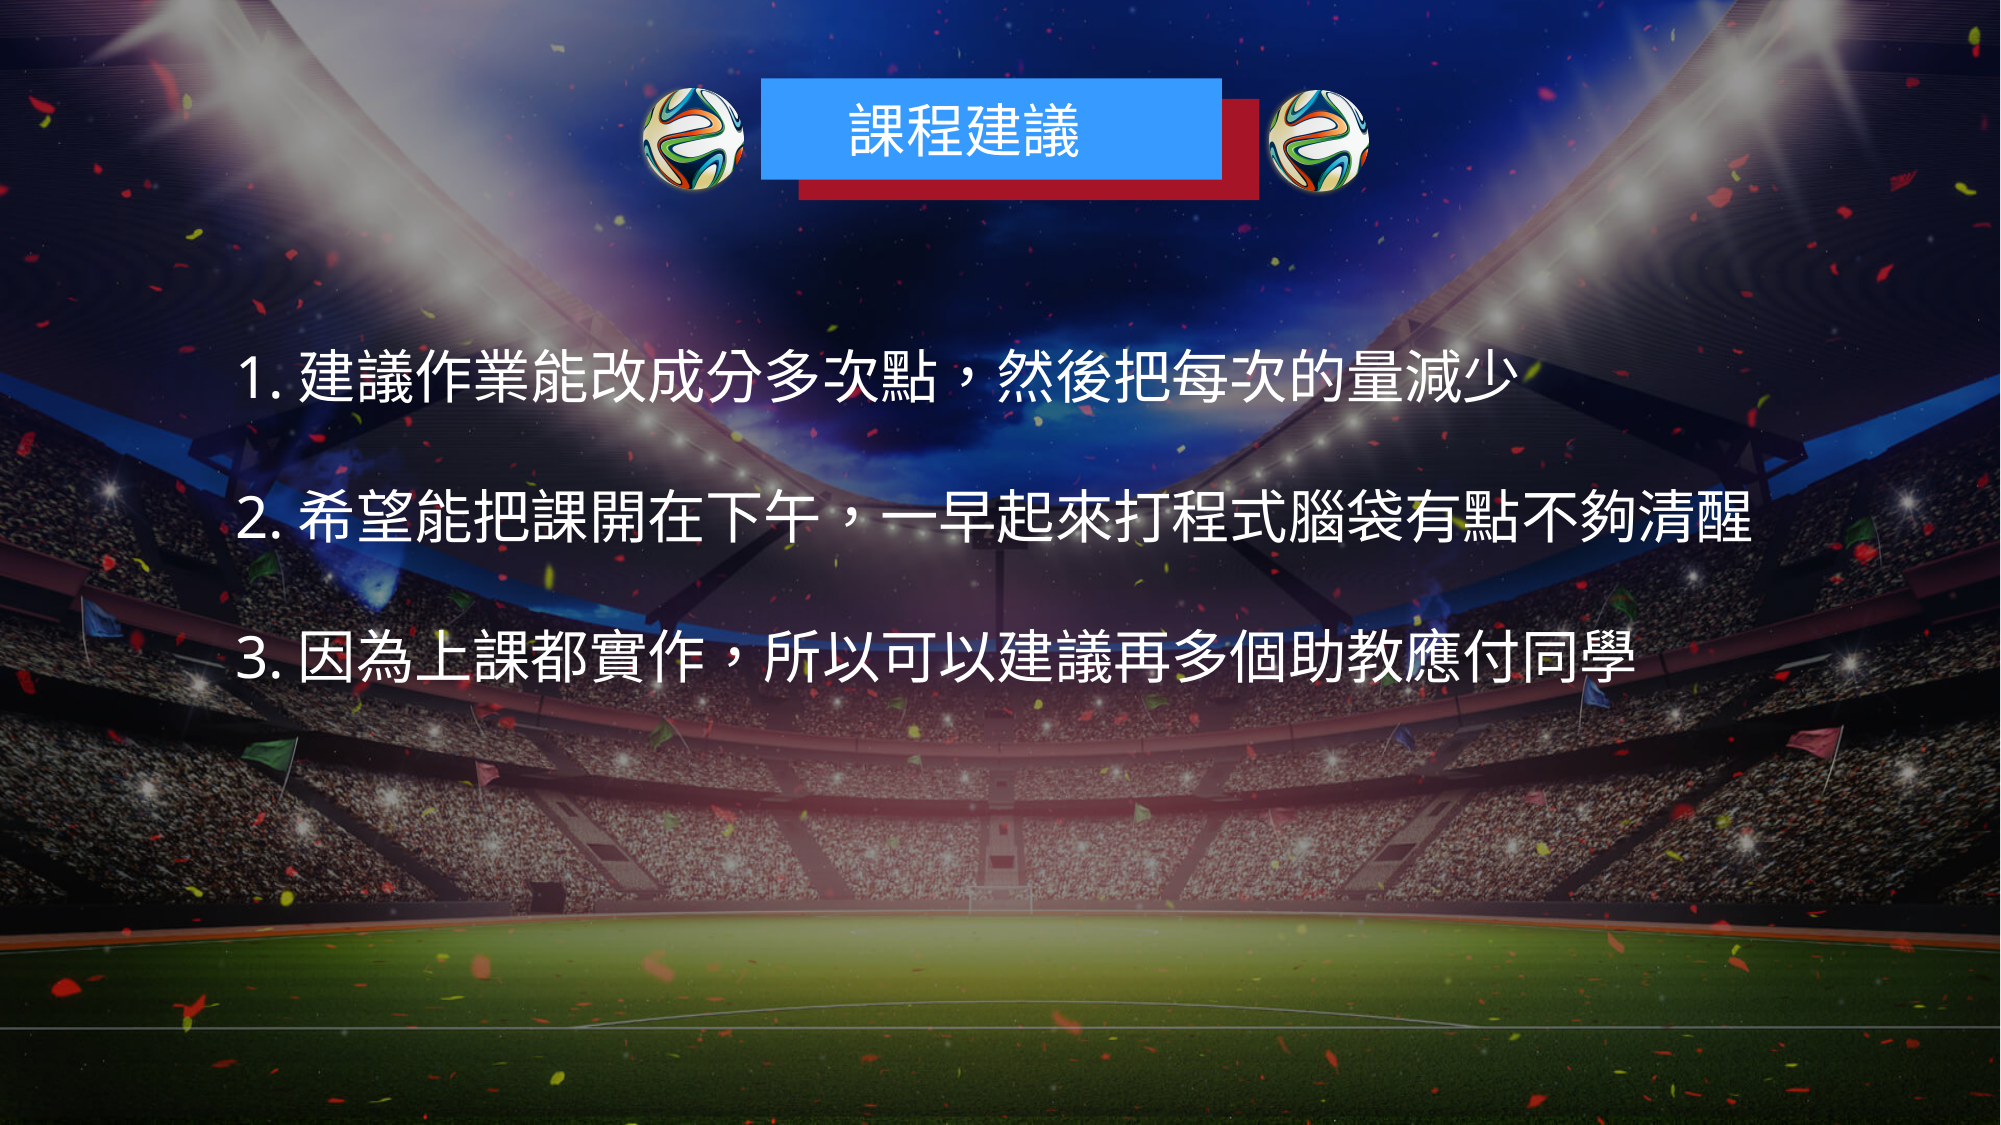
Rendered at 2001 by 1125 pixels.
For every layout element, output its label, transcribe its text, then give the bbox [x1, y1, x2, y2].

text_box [632, 78, 1369, 203]
picture [0, 0, 2001, 1125]
text_box 1.建議作業能改成分多次點，然後把每次的量減少 2.希望能把課開在下午，一早起來打程式腦袋有點不夠清醒 3.因為上課都實作，所以可以建議再多個助教應付同學 [220, 333, 1780, 768]
text_box [0, 0, 2000, 1118]
